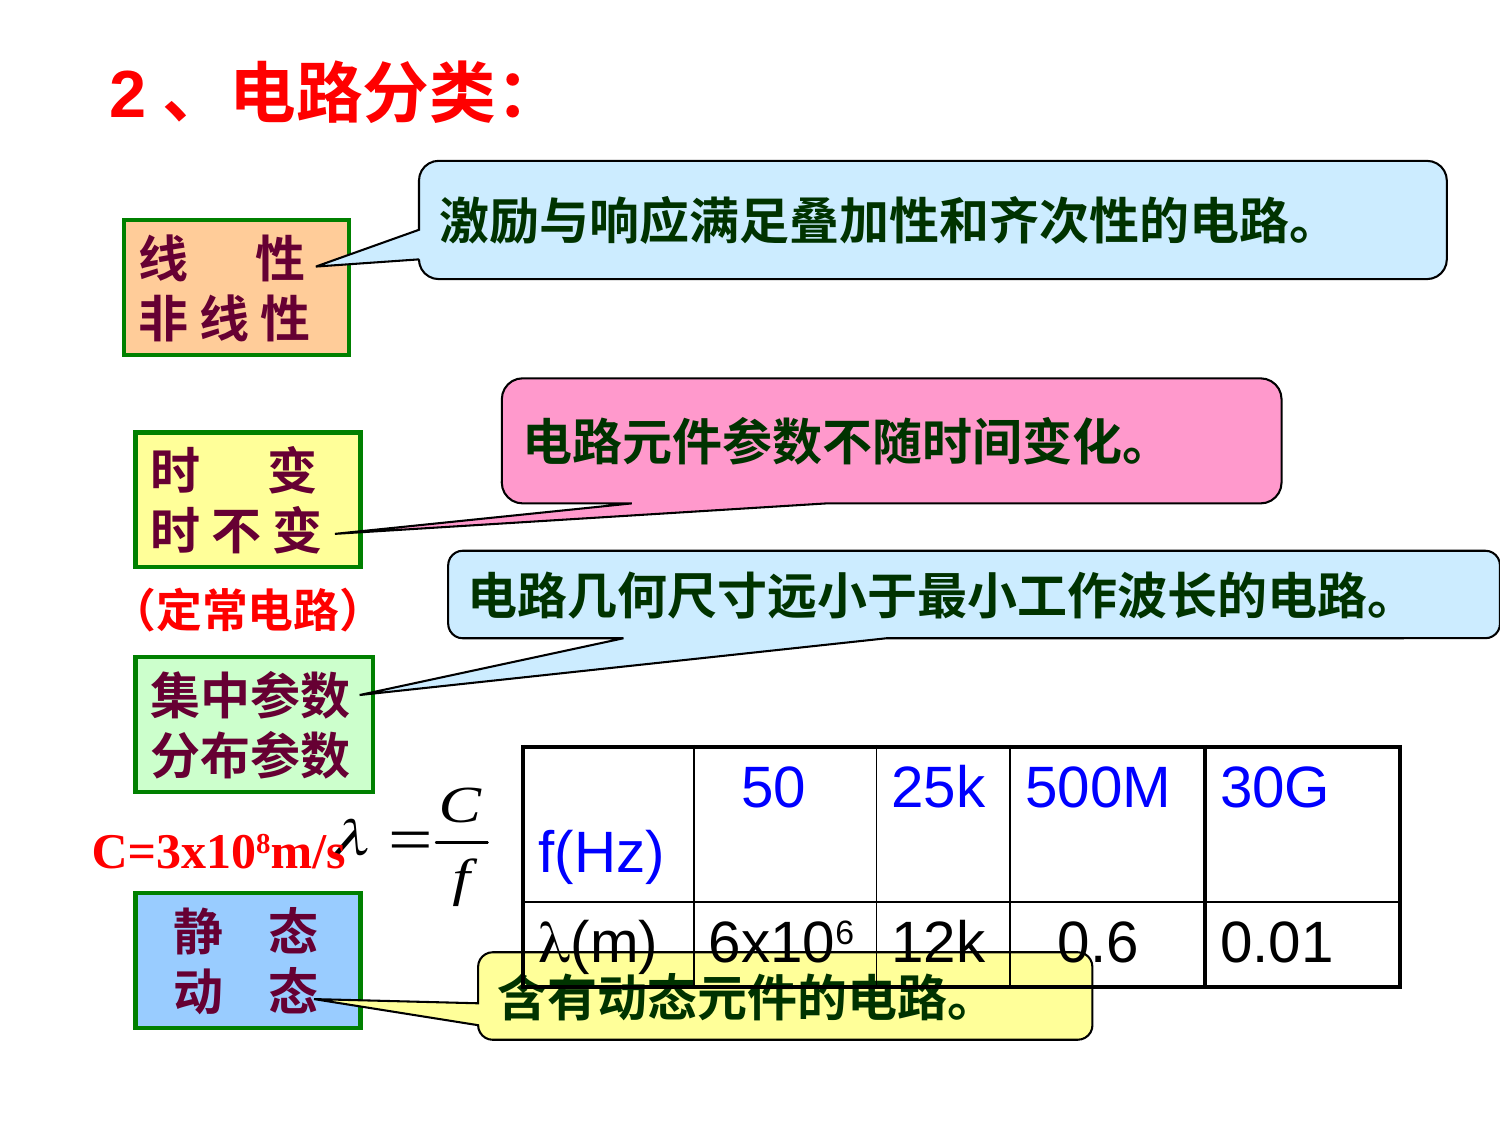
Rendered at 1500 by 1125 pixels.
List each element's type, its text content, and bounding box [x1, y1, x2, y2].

table_cell 6x106 [695, 903, 876, 985]
table_header 500M [1011, 749, 1203, 901]
table_header 30G [1207, 749, 1398, 901]
table_cell (m) [525, 903, 693, 985]
title 2、电路分类： [64, 0, 609, 182]
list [322, 772, 499, 917]
text_box 线 性 非 线 性 [123, 219, 349, 355]
table_cell 0.6 [1011, 903, 1203, 985]
text_box 集中参数分布参数 [135, 656, 374, 792]
table_header f(Hz) [525, 749, 693, 901]
text_box 时 变 时 不 变 [135, 432, 361, 568]
text_box 电路几何尺寸远小于最小工作波长的电路。 [359, 550, 1500, 696]
text_box C=3x108m/s [76, 810, 317, 886]
text_box 激励与响应满足叠加性和齐次性的电路。 [315, 160, 1447, 280]
text_box 静 态 动 态 [135, 893, 361, 1028]
text_box 电路元件参数不随时间变化。 [334, 378, 1282, 534]
slide_number [1074, 1024, 1426, 1103]
table_cell 12k [877, 903, 1009, 985]
text_box （定常电路） [76, 574, 420, 644]
text_box 含有动态元件的电路。 [314, 952, 1093, 1040]
table_cell 0.01 [1207, 903, 1398, 985]
table_header 50 [695, 749, 876, 901]
table_header 25k [877, 749, 1009, 901]
